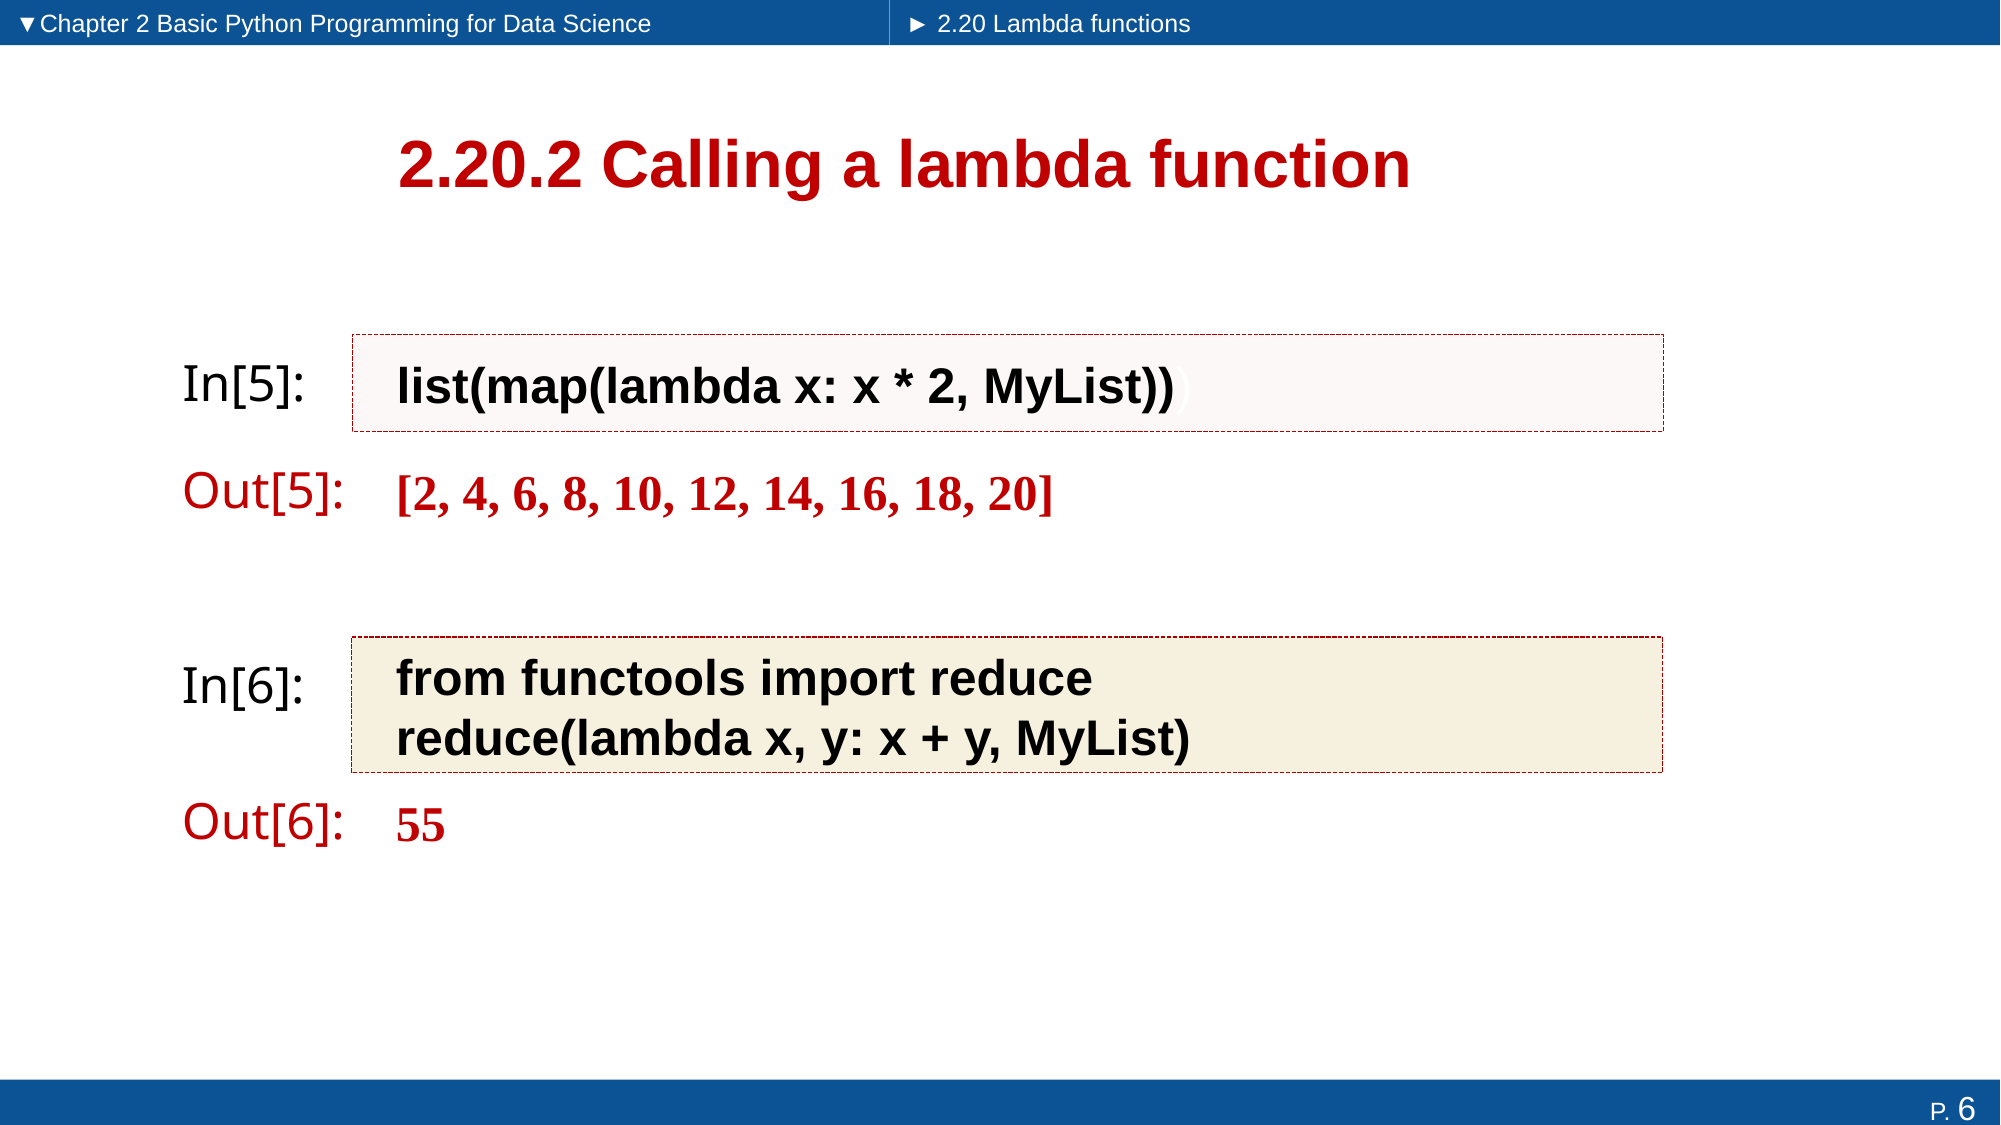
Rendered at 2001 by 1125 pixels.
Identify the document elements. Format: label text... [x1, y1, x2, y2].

text_box 55 [351, 772, 1663, 870]
list ▼Chapter 2 Basic Python Programming for Data Science [0, 0, 725, 43]
text_box Out[5]: [167, 451, 351, 527]
text_box [2, 4, 6, 8, 10, 12, 14, 16, 18, 20] [351, 441, 1663, 539]
text_box In[5]: [167, 343, 335, 419]
title 2.20.2 Calling a lambda function [101, 92, 1710, 229]
list ► 2.20 Lambda functions [890, 0, 1276, 94]
text_box In[6]: [167, 646, 334, 722]
text_box list(map(lambda x: x * 2, MyList))) [352, 334, 1664, 432]
text_box from functools import reduce reduce(lambda x, y: x + y, MyList) [351, 637, 1663, 772]
text_box Out[6]: [167, 782, 351, 857]
